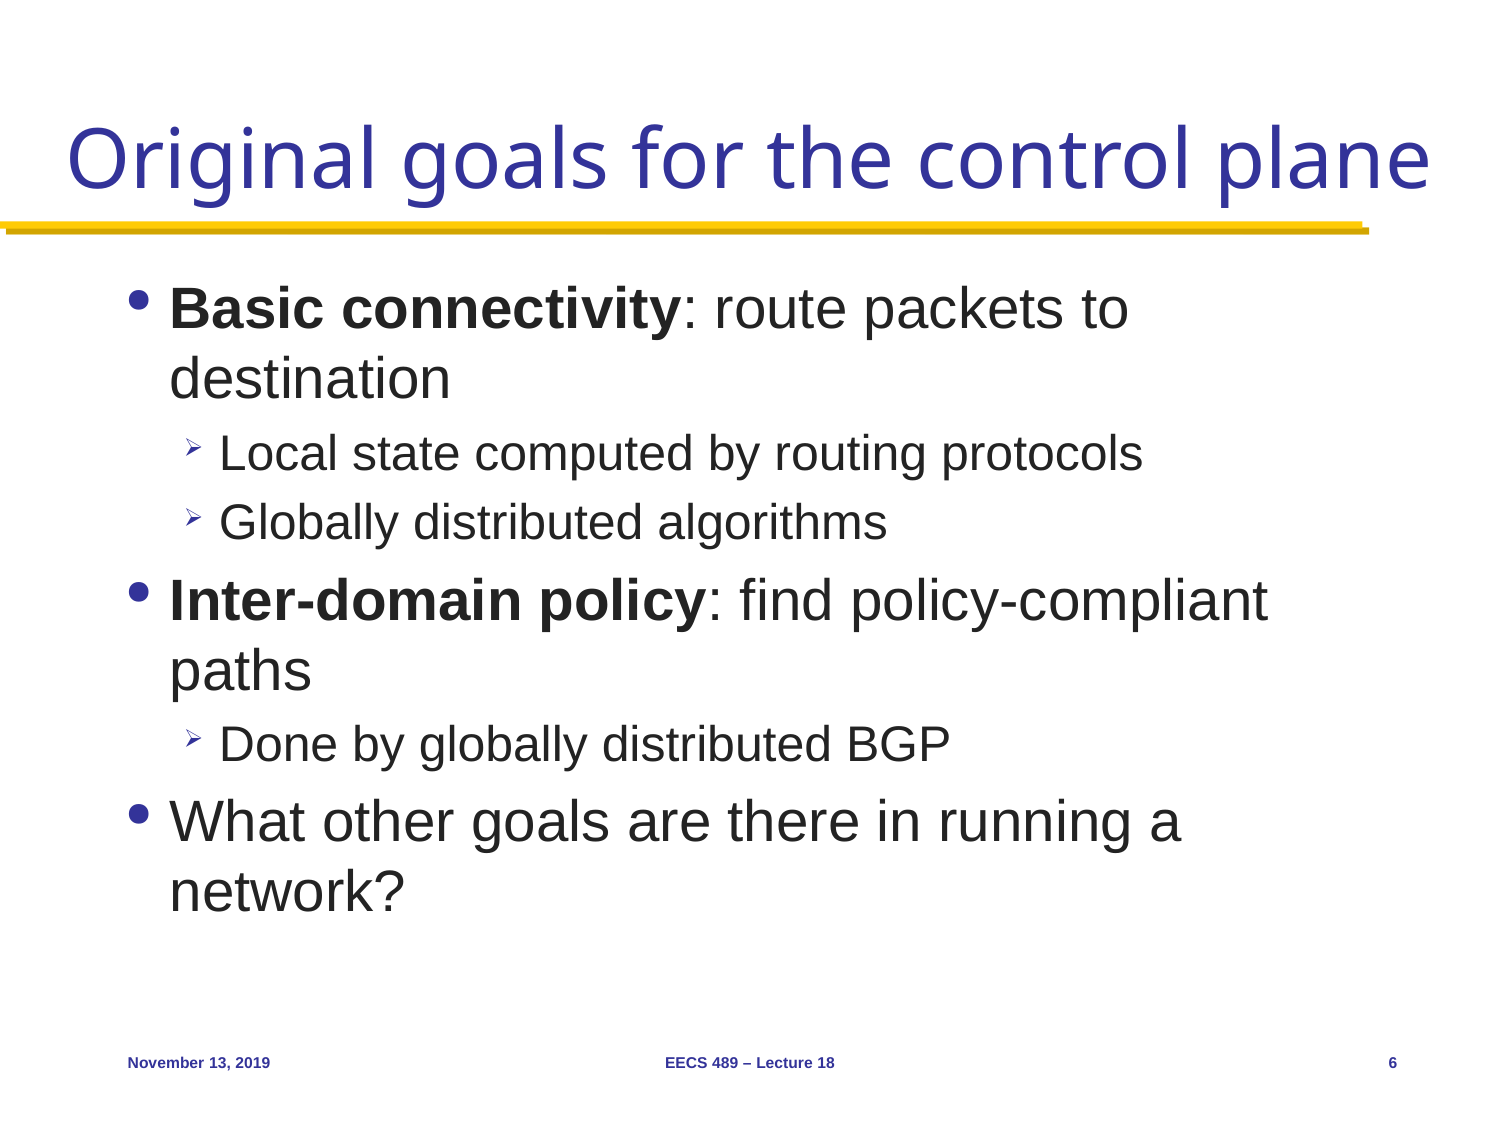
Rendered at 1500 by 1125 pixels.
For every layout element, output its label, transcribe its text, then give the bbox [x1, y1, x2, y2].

title Original goals for the control plane [49, 24, 1451, 213]
list Basic connectivity: route packets to destination Local state computed by routing protocols Globally distributed algorithms Inter-domain policy: find policy-compliant paths Done by globally distributed BGP What other goals are there in running a network? [112, 262, 1413, 988]
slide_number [112, 1024, 426, 1101]
footer EECS 489 – Lecture 18 [512, 1024, 988, 1101]
slide_number 6 [1312, 1024, 1413, 1101]
